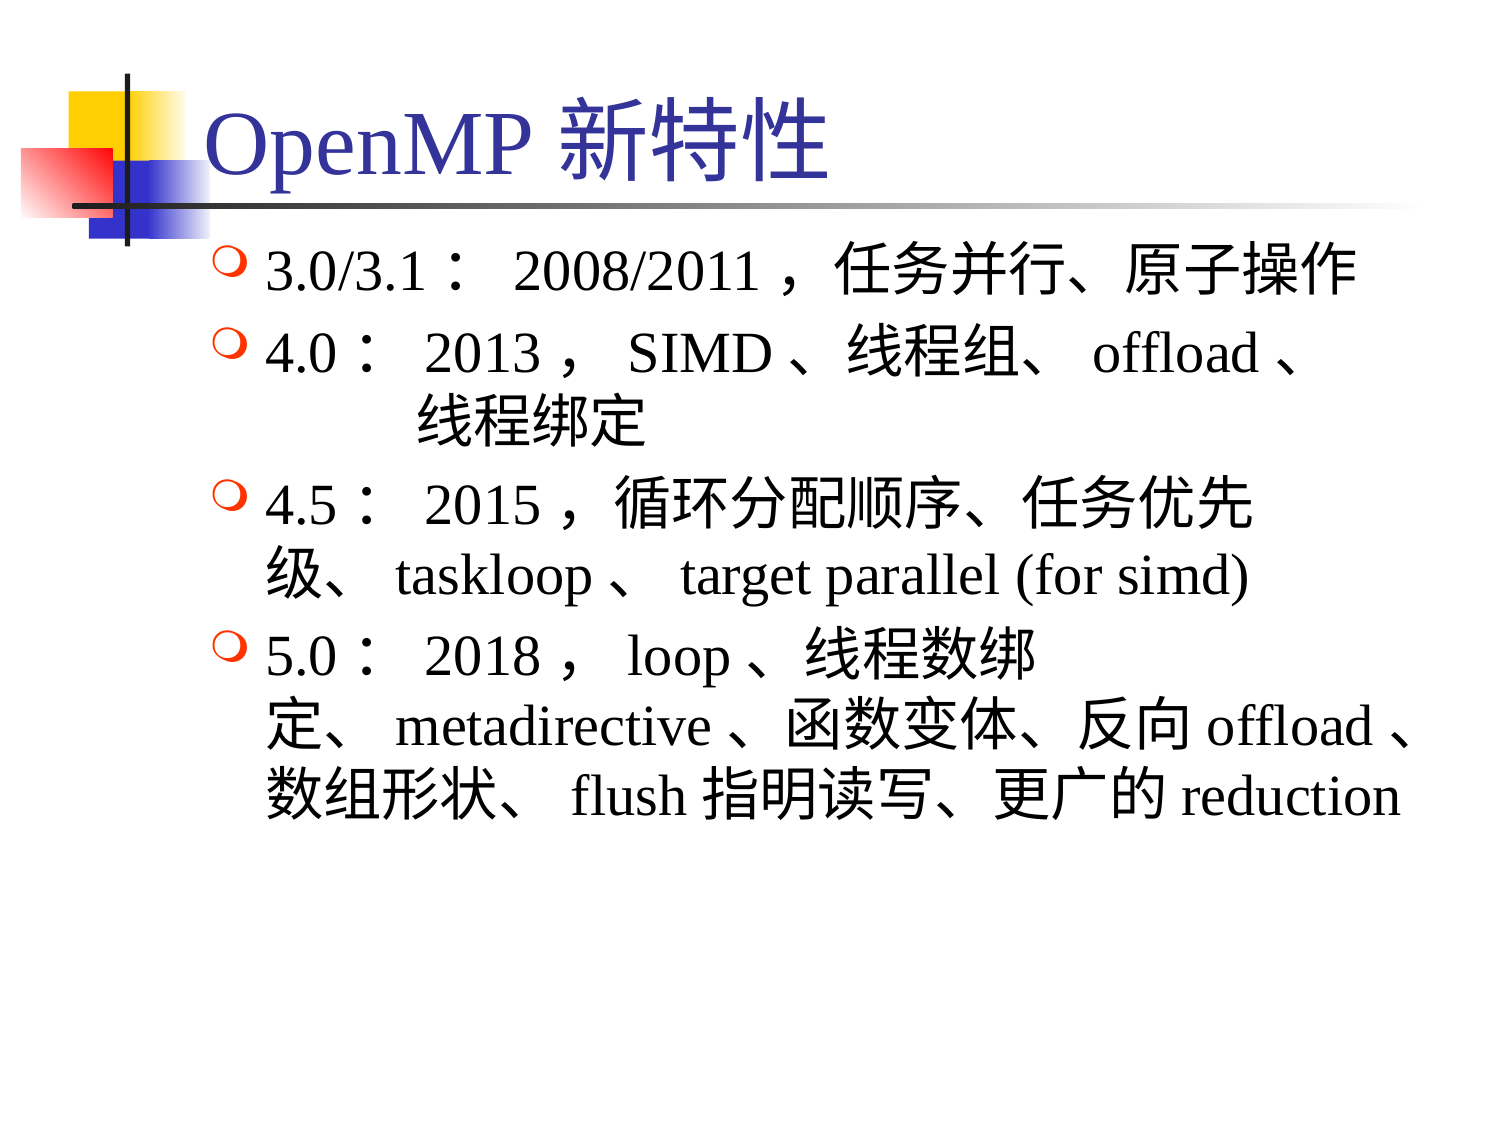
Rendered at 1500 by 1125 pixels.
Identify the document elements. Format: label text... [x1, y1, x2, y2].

list 3.0/3.1：2008/2011，任务并行、原子操作 4.0：2013，SIMD、线程组、offload、 线程绑定 4.5：2015，循环分配顺序、任务优先级、taskloop、target parallel (for simd) 5.0：2018，loop、线程数绑定、metadirective、函数变体、反向offload、数组形状、flush指明读写、更广的reduction [193, 224, 1469, 1000]
title OpenMP新特性 [188, 12, 1468, 200]
